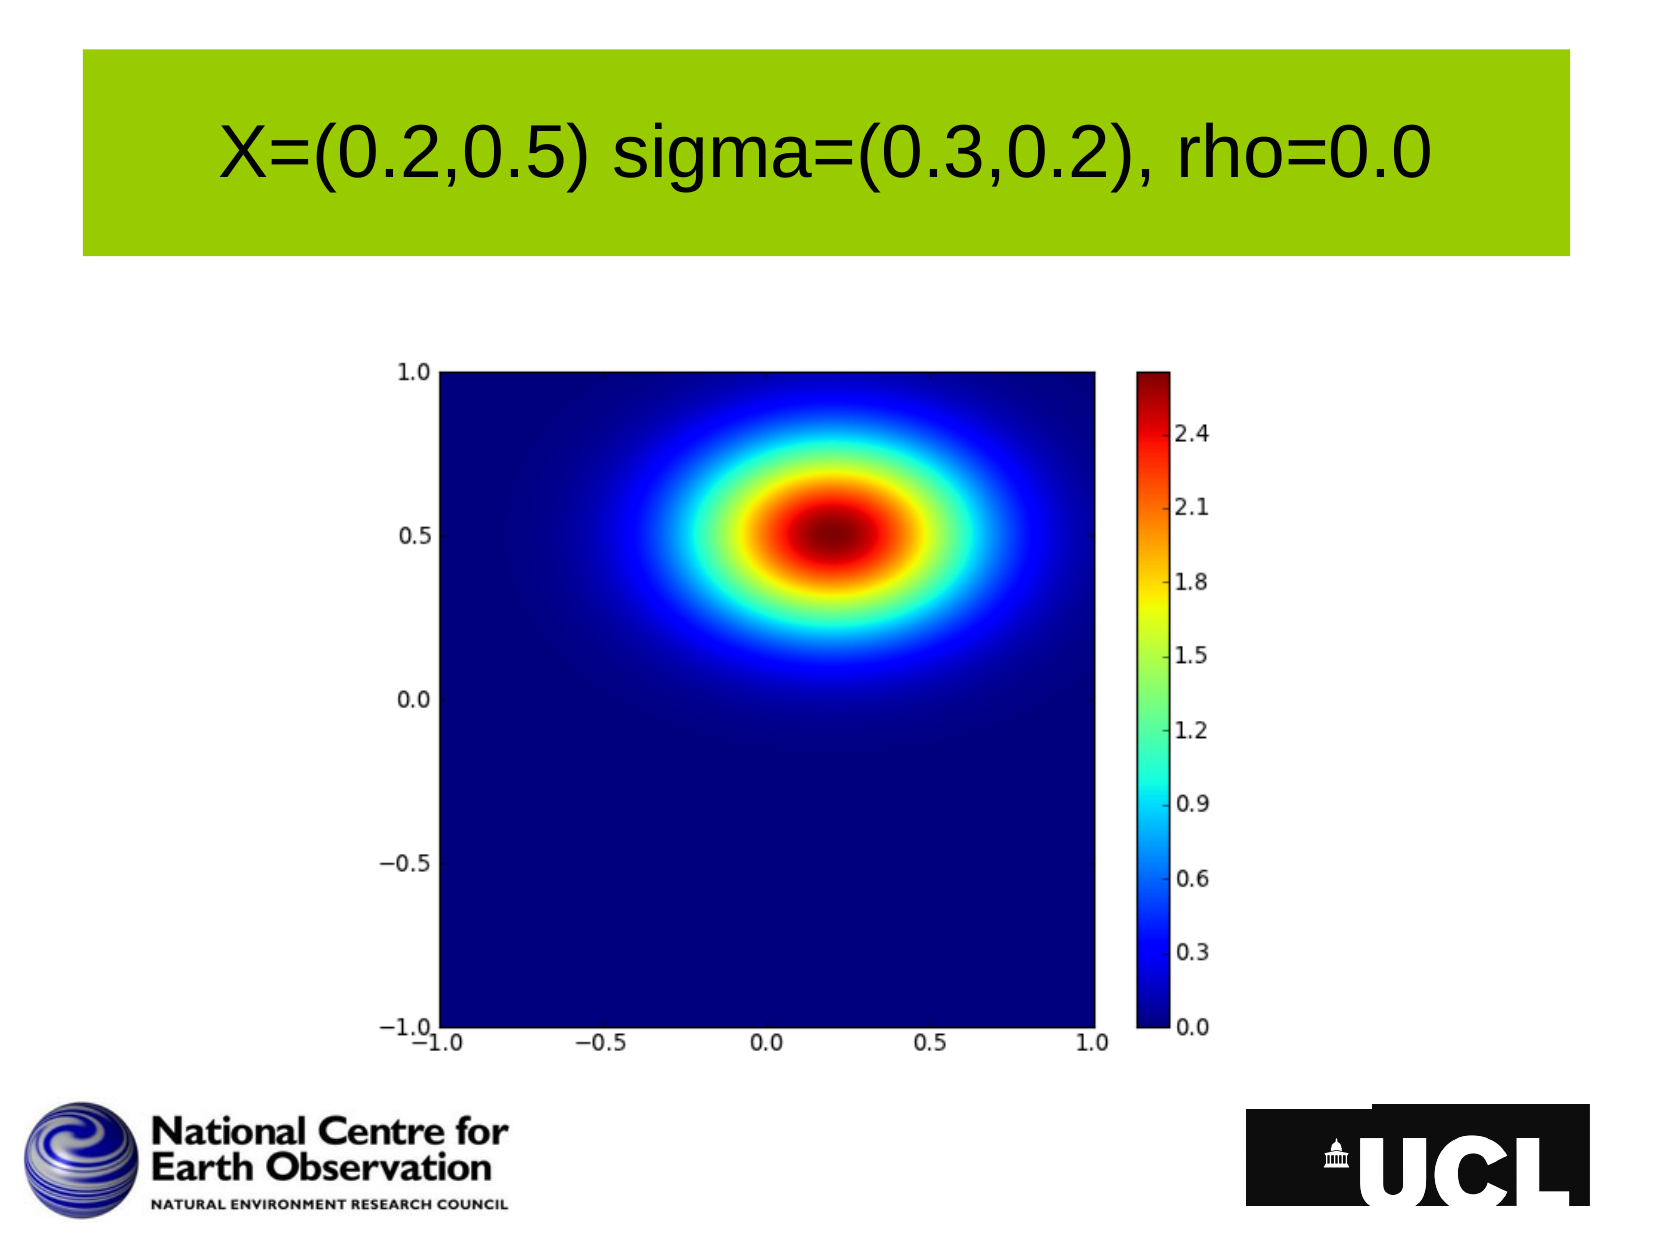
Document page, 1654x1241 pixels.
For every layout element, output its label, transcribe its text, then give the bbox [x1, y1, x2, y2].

picture [1246, 1104, 1590, 1206]
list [82, 289, 1571, 1109]
picture [23, 1097, 513, 1223]
title X=(0.2,0.5) sigma=(0.3,0.2), rho=0.0 [82, 49, 1571, 257]
